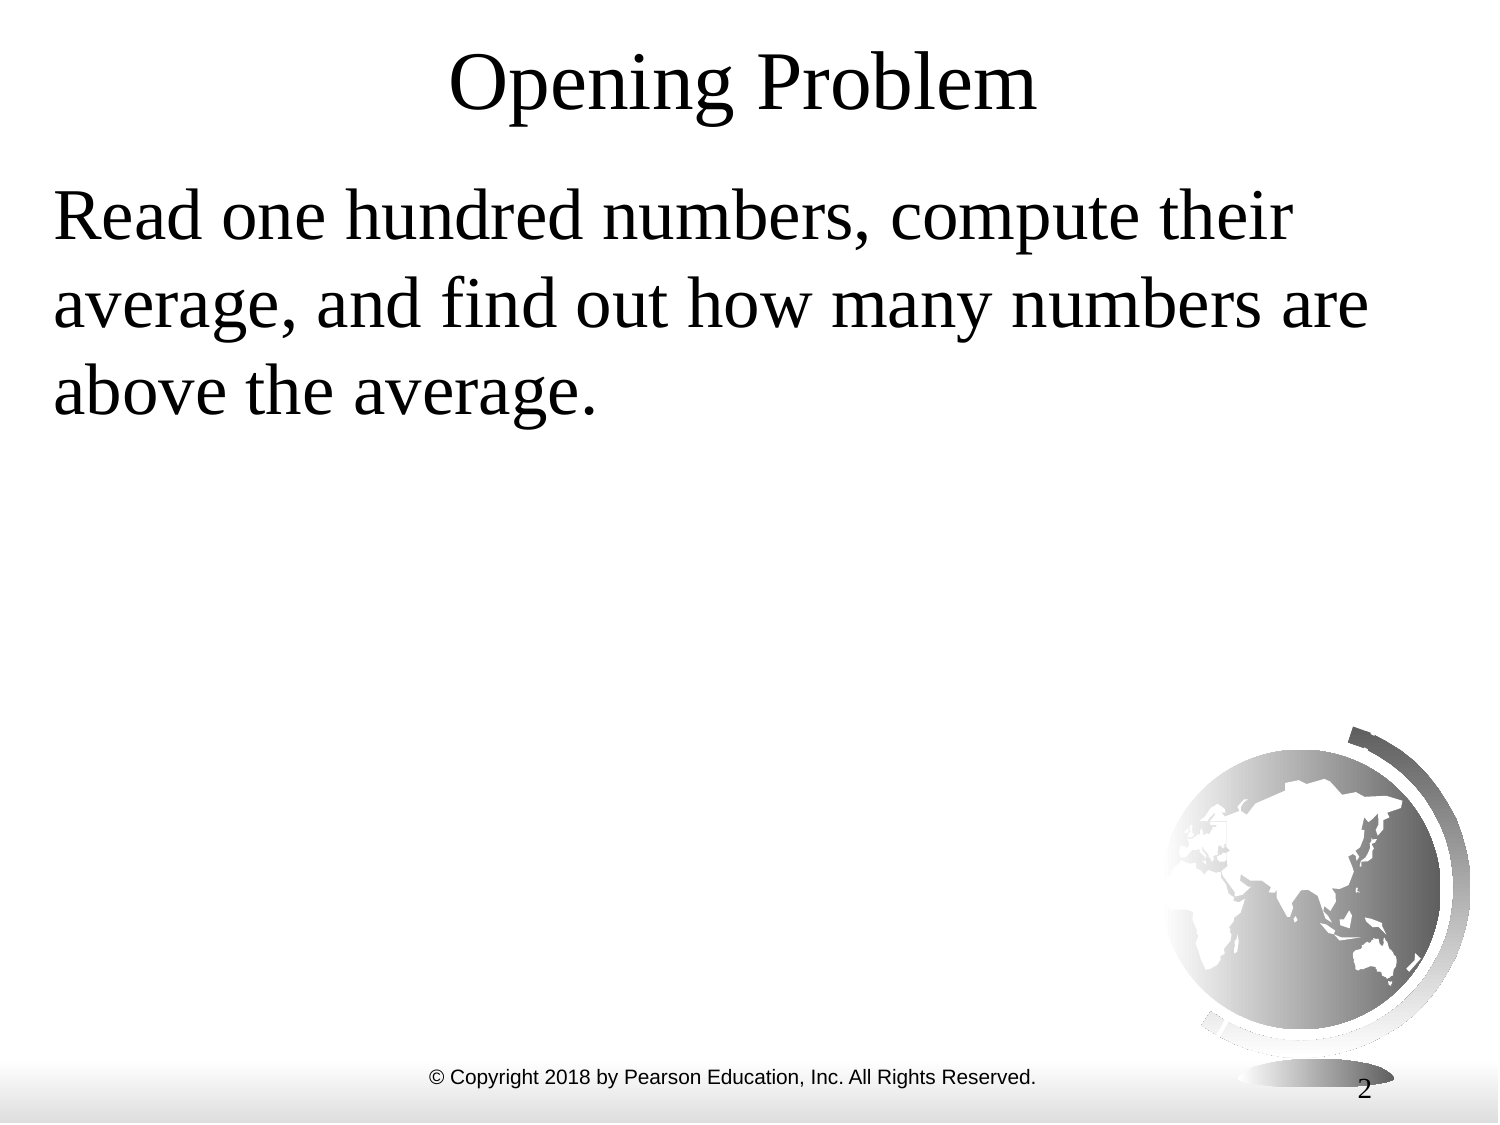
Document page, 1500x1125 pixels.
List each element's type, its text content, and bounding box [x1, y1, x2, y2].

title Opening Problem [24, 37, 1463, 116]
list Read one hundred numbers, compute their average, and find out how many numbers are above the average. [38, 159, 1456, 998]
slide_number 2 [1074, 1049, 1388, 1125]
